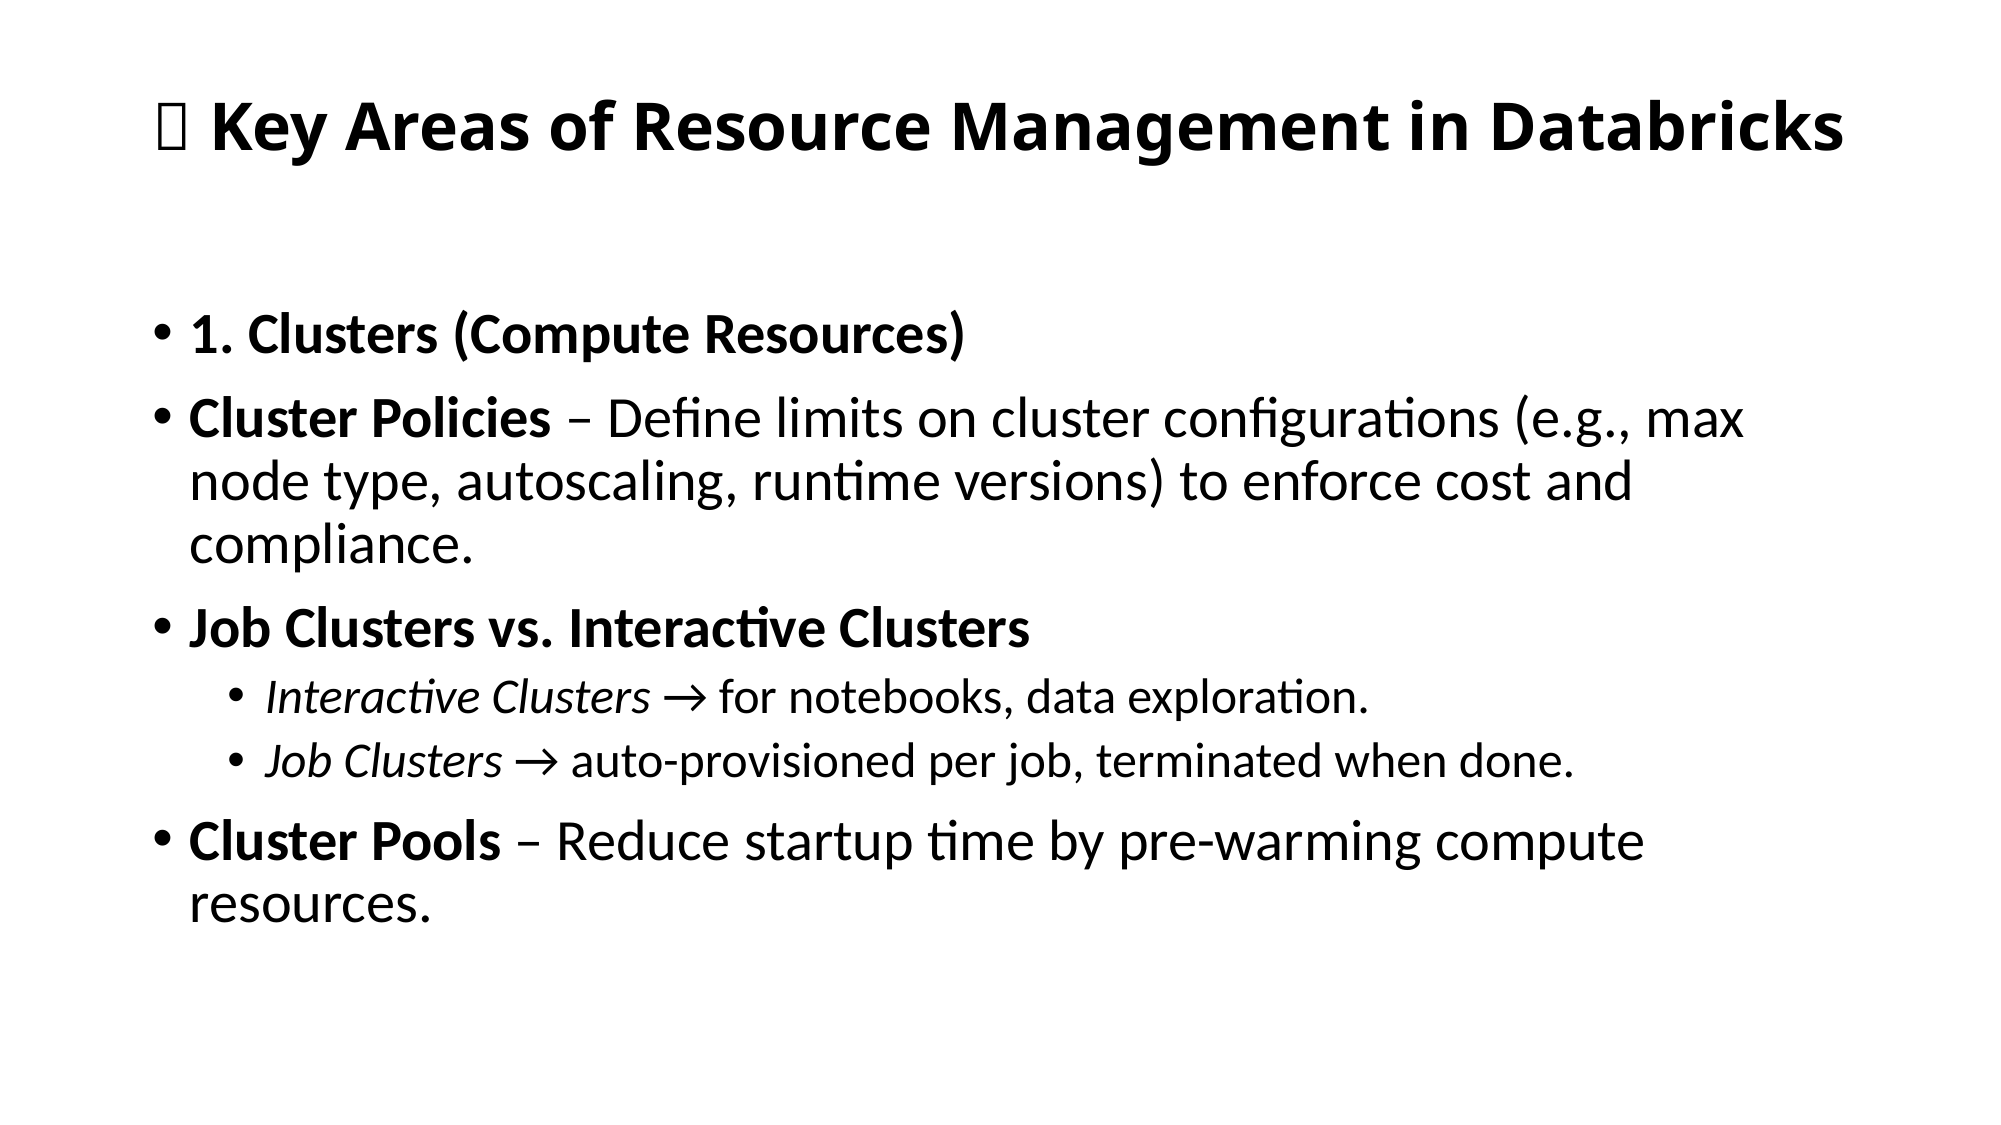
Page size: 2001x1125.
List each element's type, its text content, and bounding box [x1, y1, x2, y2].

title 🔹 Key Areas of Resource Management in Databricks [137, 59, 1863, 278]
list 1. Clusters (Compute Resources) Cluster Policies – Define limits on cluster configurations (e.g., max node type, autoscaling, runtime versions) to enforce cost and compliance. Job Clusters vs. Interactive Clusters Interactive Clusters → for notebooks, data exploration. Job Clusters → auto-provisioned per job, terminated when done. Cluster Pools – Reduce startup time by pre-warming compute resources. [137, 296, 1863, 1010]
